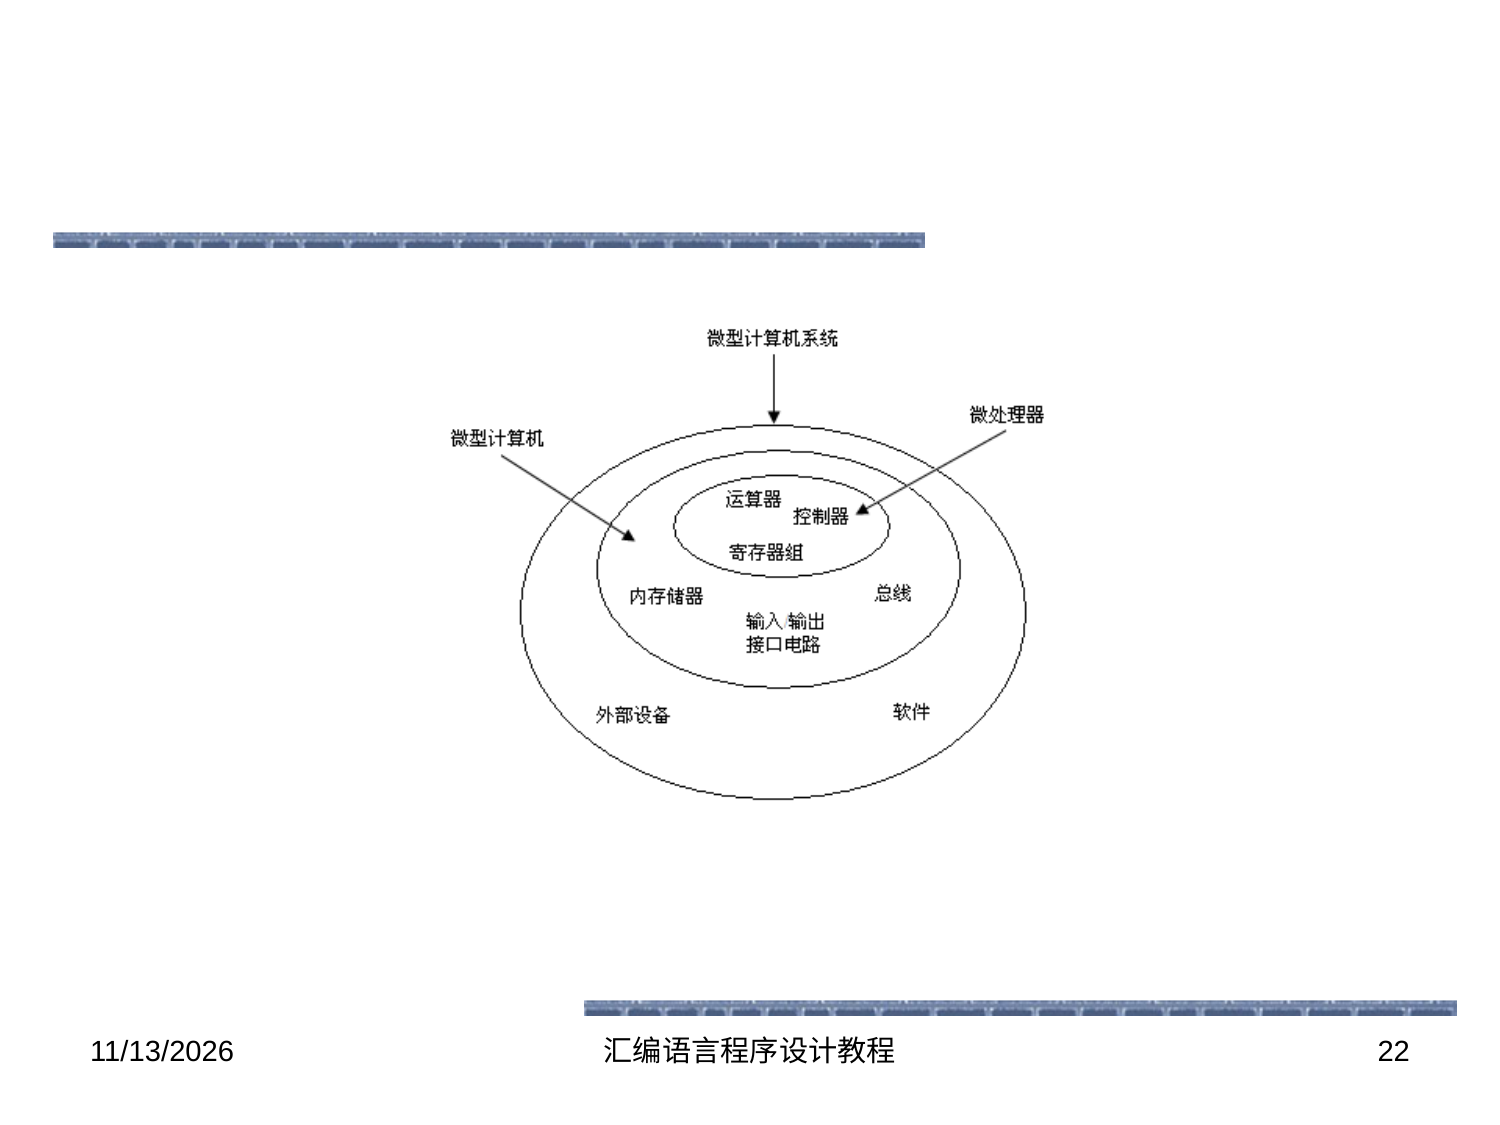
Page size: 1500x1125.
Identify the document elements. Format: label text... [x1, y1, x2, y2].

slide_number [74, 1024, 426, 1103]
slide_number 22 [1074, 1024, 1426, 1103]
picture [441, 316, 1059, 808]
footer 汇编语言程序设计教程 [512, 1024, 988, 1103]
picture [53, 231, 925, 248]
picture [584, 999, 1457, 1016]
